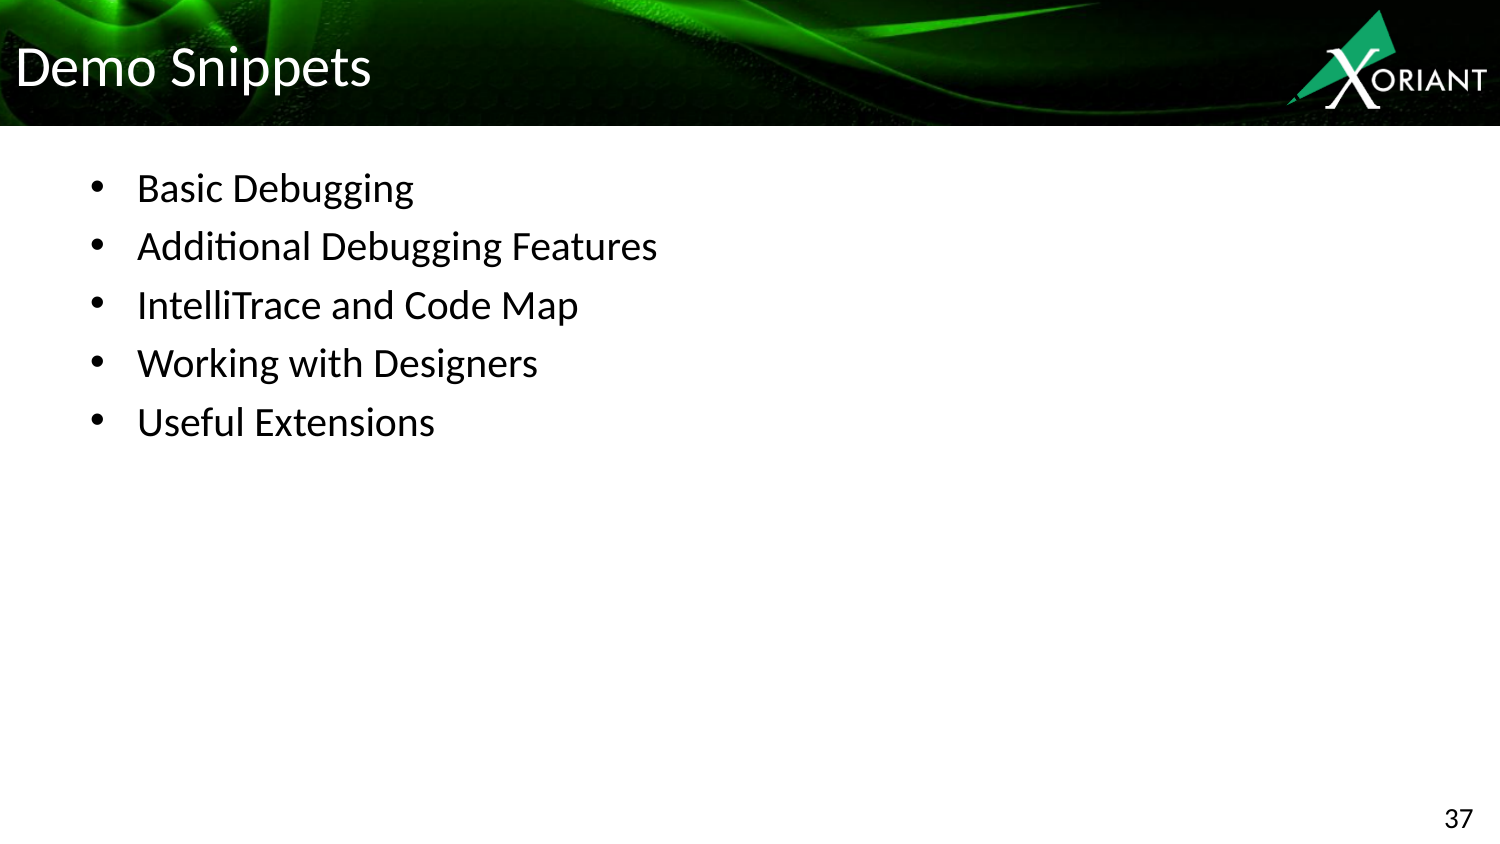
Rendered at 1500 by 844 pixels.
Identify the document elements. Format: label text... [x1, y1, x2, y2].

slide_number 37 [1429, 792, 1499, 842]
picture [1270, 0, 1500, 126]
list Basic Debugging Additional Debugging Features IntelliTrace and Code Map Working with Designers Useful Extensions [75, 153, 1394, 793]
title Demo Snippets [0, 0, 1270, 126]
